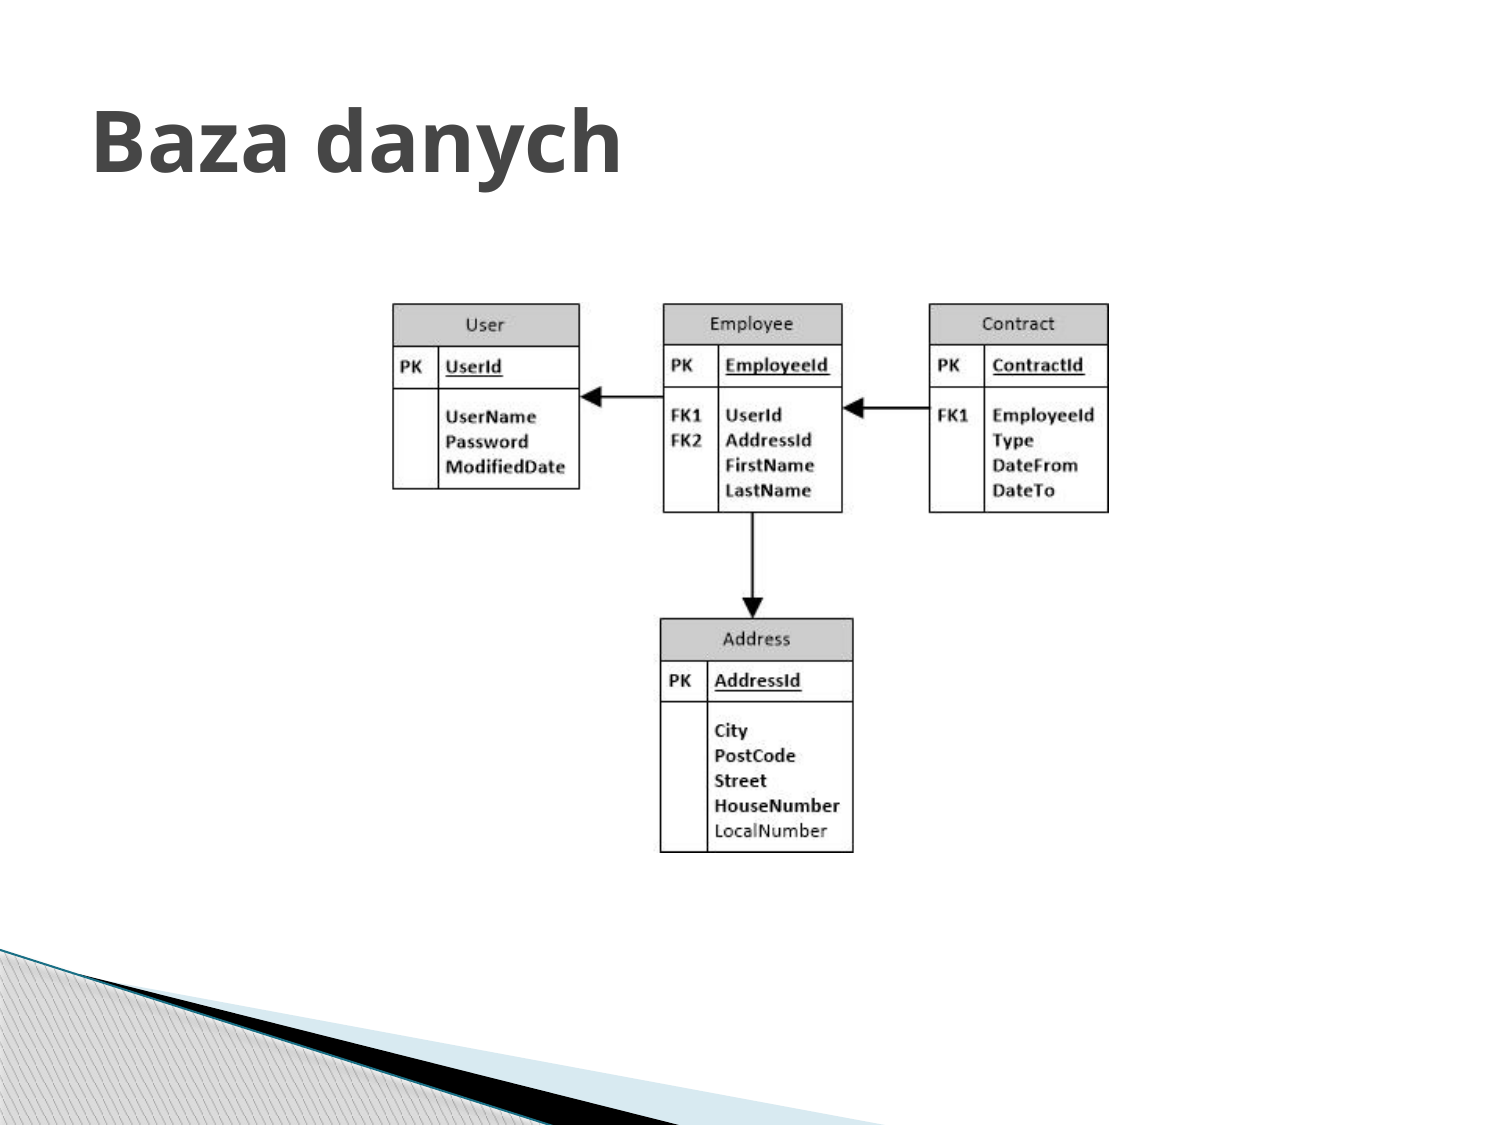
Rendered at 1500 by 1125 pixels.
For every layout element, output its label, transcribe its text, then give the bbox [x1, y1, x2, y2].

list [391, 302, 1109, 853]
title Baza danych [75, 45, 1425, 233]
